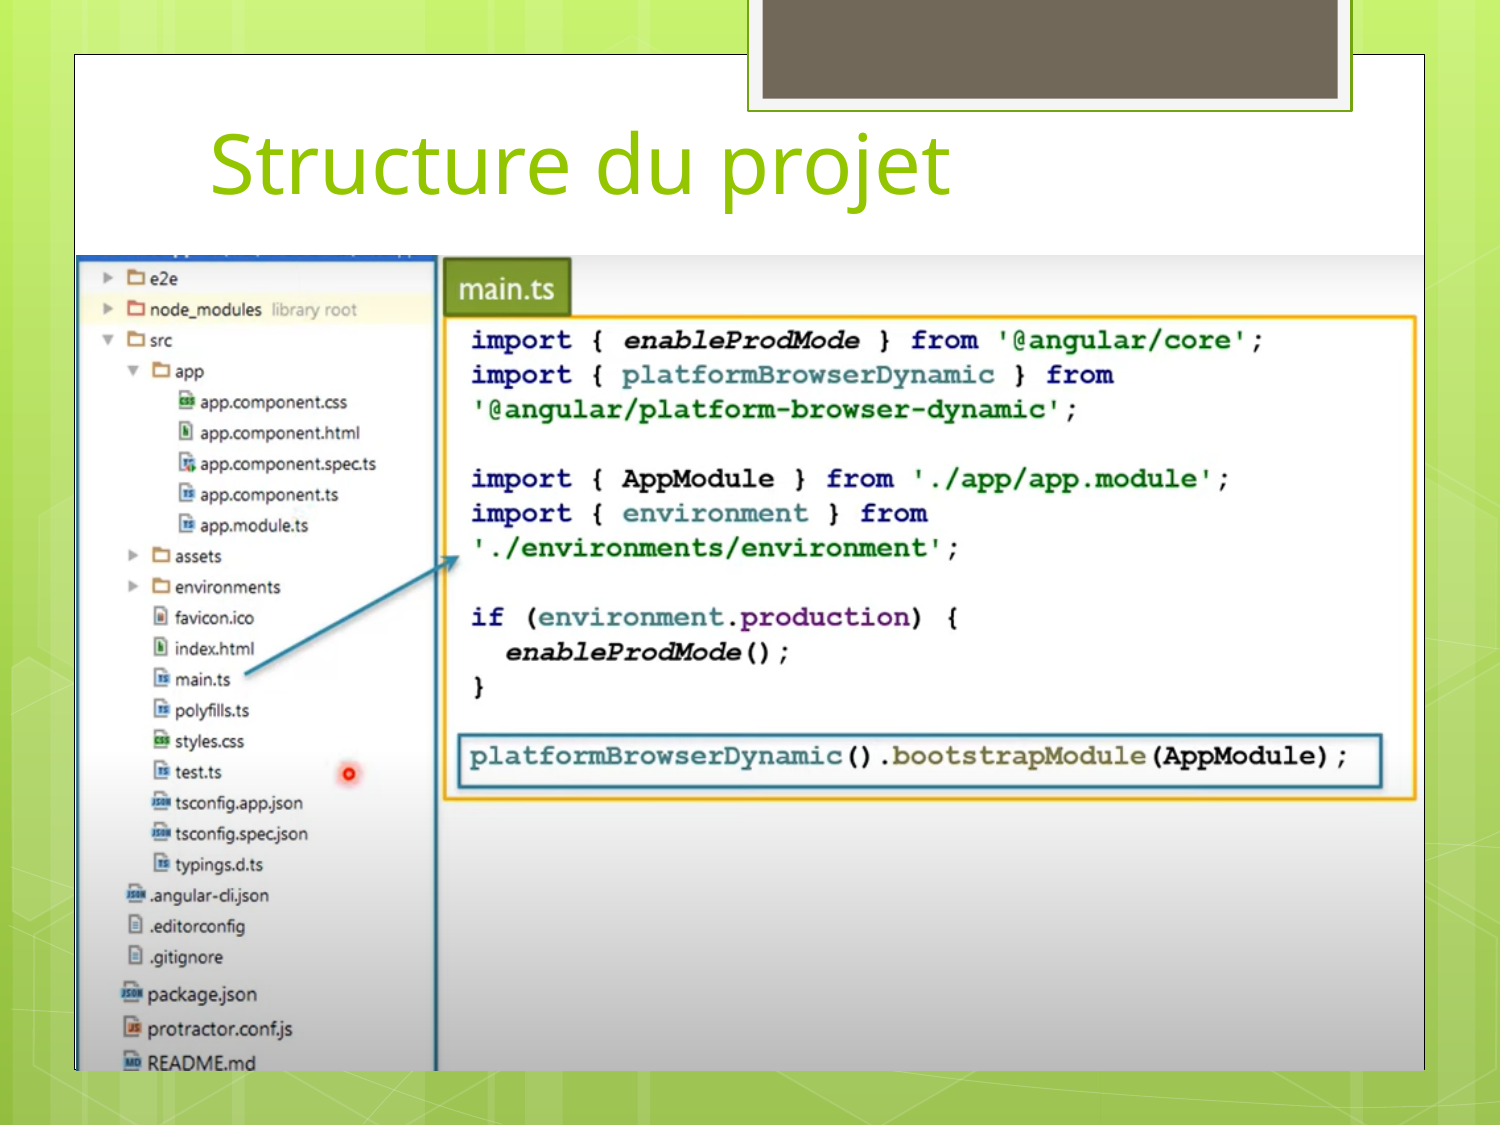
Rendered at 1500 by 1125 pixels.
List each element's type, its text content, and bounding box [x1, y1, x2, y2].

title Structure du projet [194, 30, 1348, 219]
picture [76, 255, 1424, 1071]
